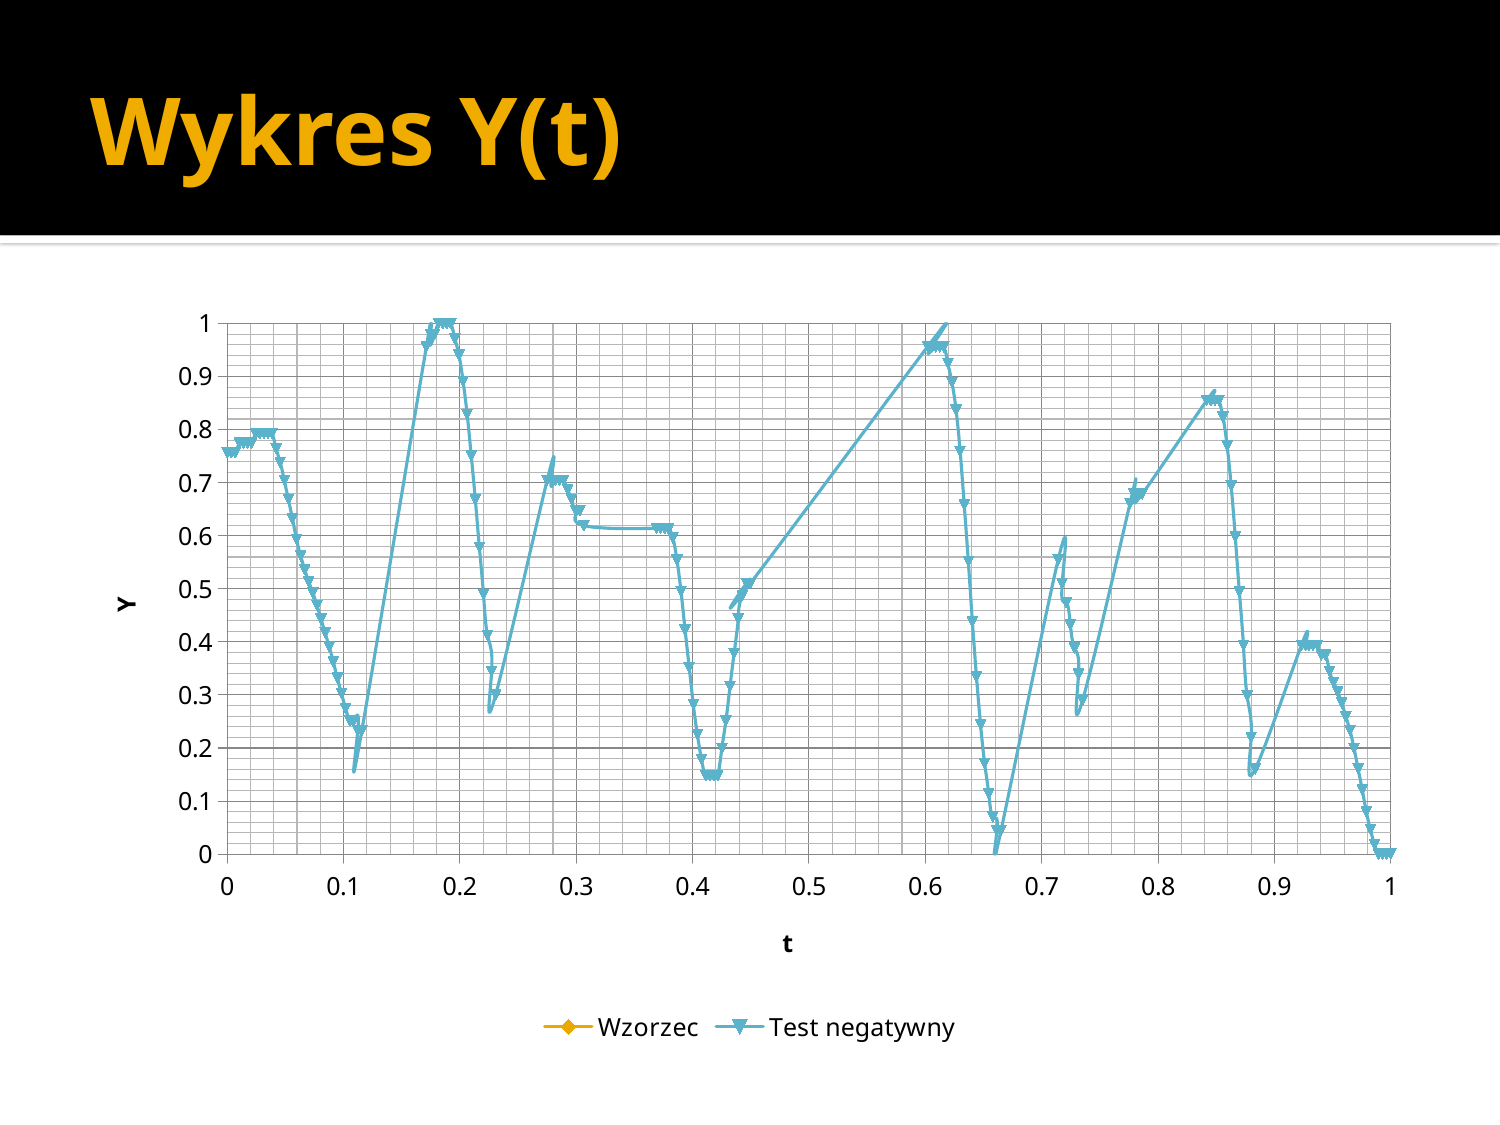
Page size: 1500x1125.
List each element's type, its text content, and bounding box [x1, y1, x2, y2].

title Wykres Y(t) [75, 25, 1425, 231]
chart [74, 291, 1425, 1050]
